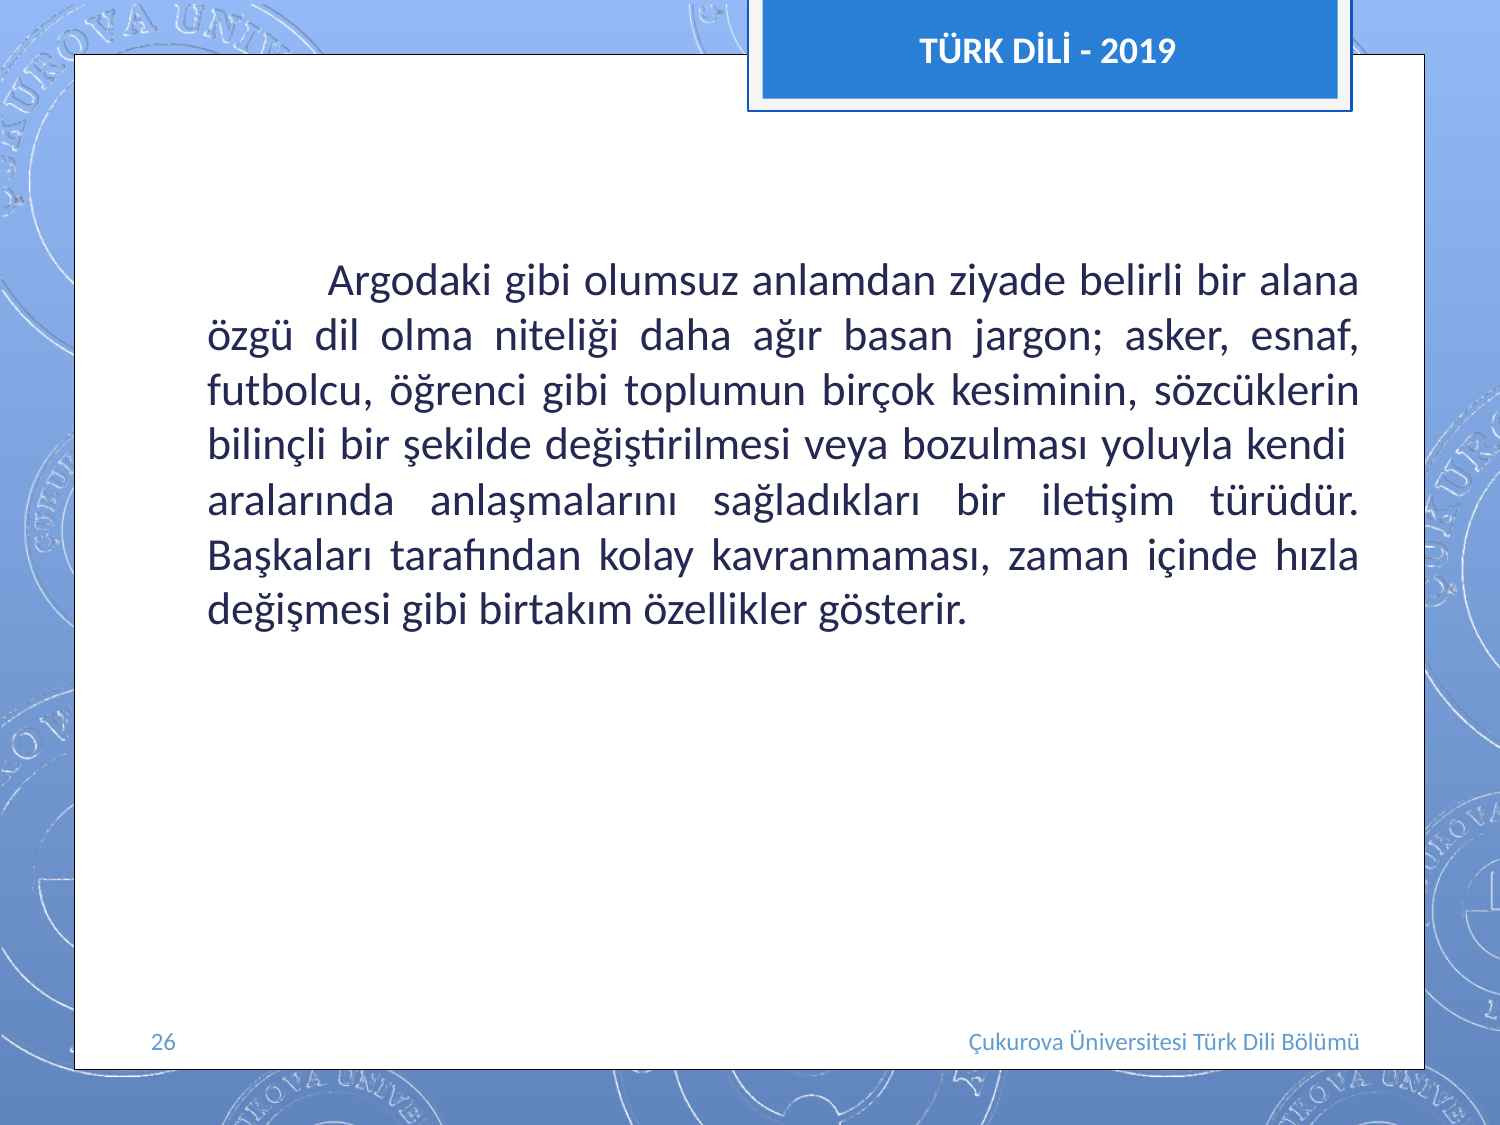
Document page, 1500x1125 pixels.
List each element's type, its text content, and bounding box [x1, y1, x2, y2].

list Argodaki gibi olumsuz anlamdan ziyade belirli bir alana özgü dil olma niteliği daha ağır basan jargon; asker, esnaf, futbolcu, öğrenci gibi toplumun birçok kesiminin, sözcüklerin bilinçli bir şekilde değiştirilmesi veya bozulması yoluyla kendi aralarında anlaşmalarını sağladıkları bir iletişim türüdür. Başkaları tarafından kolay kavranmaması, zaman içinde hızla değişmesi gibi birtakım özellikler gösterir. [135, 172, 1376, 1010]
slide_number TÜRK DİLİ - 2019 [761, 18, 1334, 79]
slide_number 26 [135, 1010, 355, 1071]
footer Çukurova Üniversitesi Türk Dili Bölümü [355, 1010, 1376, 1071]
